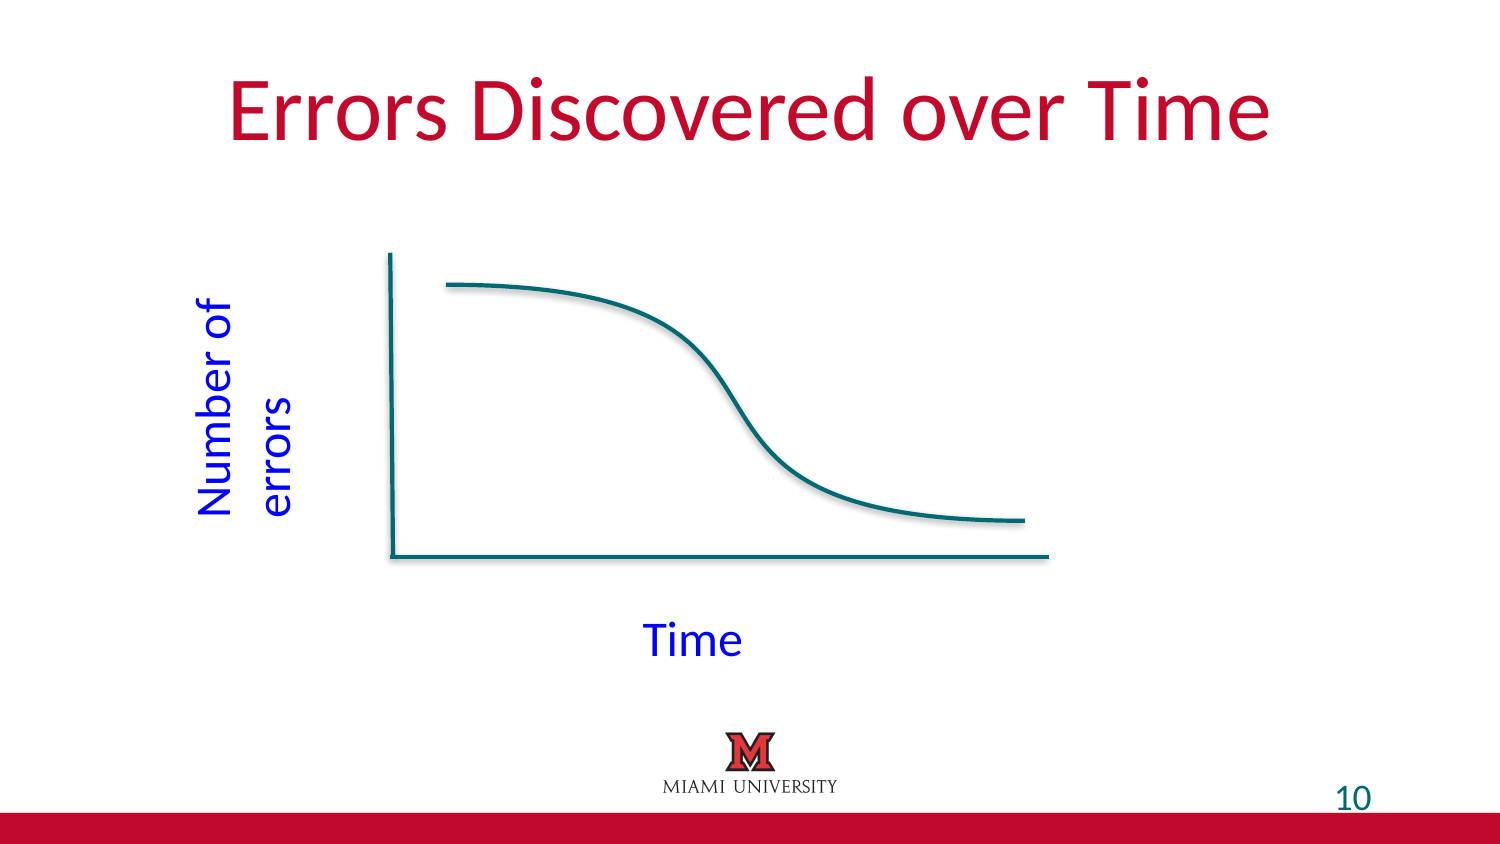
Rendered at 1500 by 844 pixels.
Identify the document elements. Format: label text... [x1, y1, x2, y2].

slide_number 10 [1319, 765, 1425, 797]
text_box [445, 284, 1026, 521]
title Errors Discovered over Time [75, 33, 1425, 175]
text_box Time [627, 598, 923, 674]
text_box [390, 252, 394, 556]
list Number of errors [172, 174, 375, 534]
